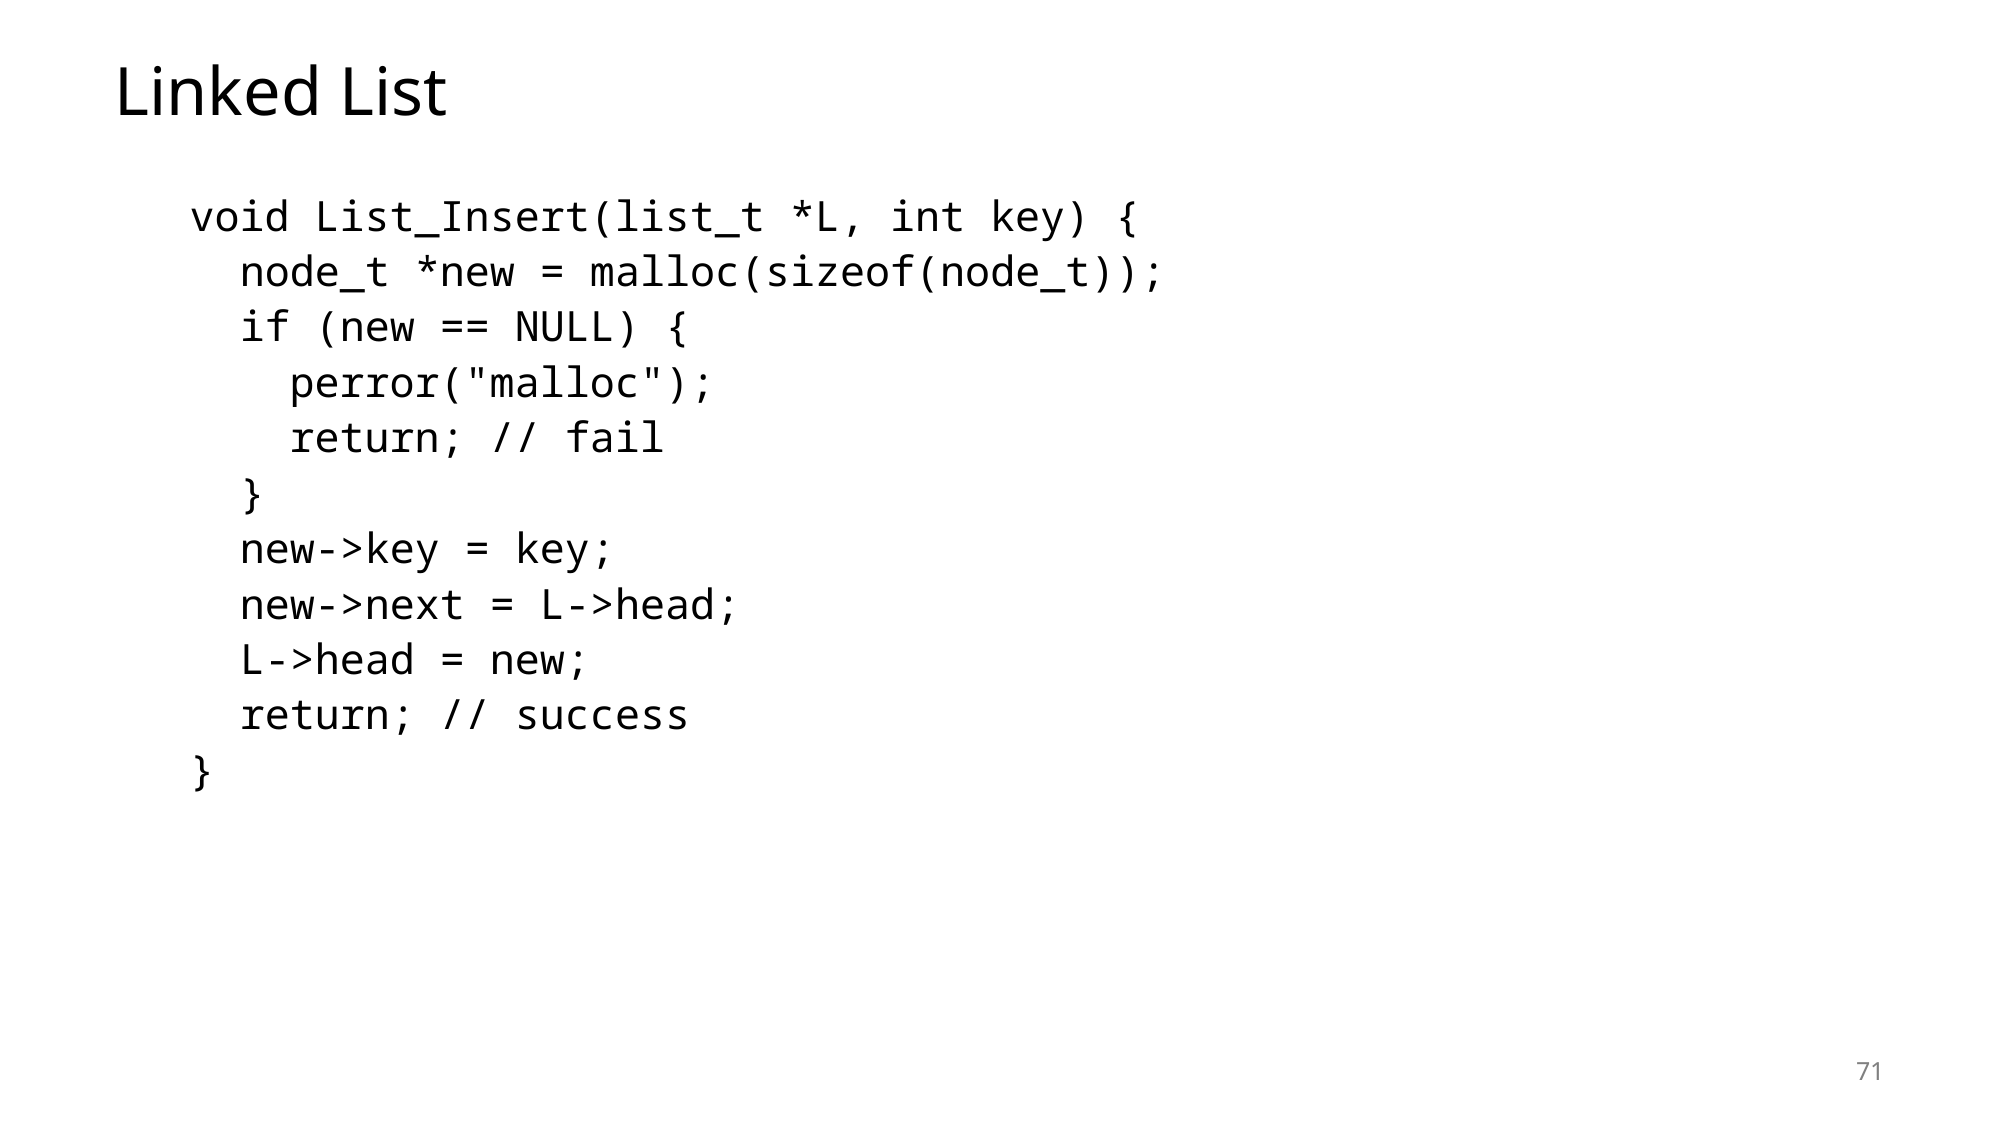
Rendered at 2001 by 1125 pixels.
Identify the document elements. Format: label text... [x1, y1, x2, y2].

title Linked List [99, 37, 1900, 150]
slide_number 71 [1749, 1042, 1900, 1103]
list void List_Insert(list_t *L, int key) { node_t *new = malloc(sizeof(node_t)); if (new == NULL) { perror("malloc"); return; // fail } new->key = key; new->next = L->head; L->head = new; return; // success } [99, 187, 1900, 1013]
